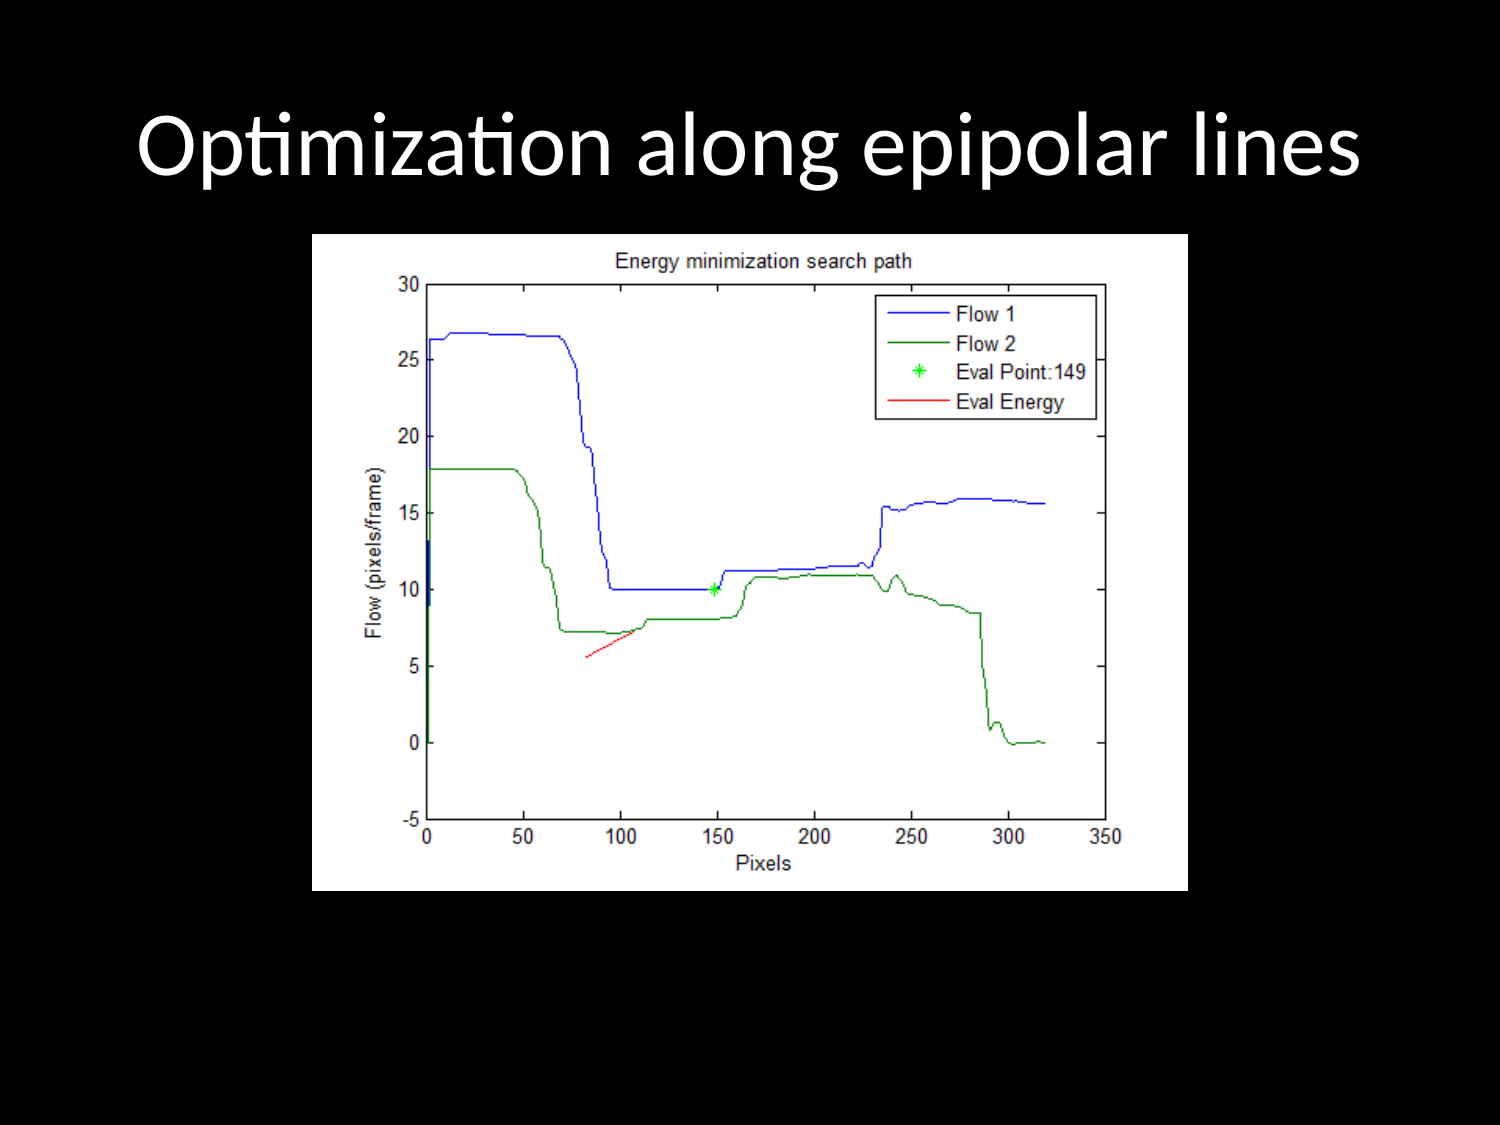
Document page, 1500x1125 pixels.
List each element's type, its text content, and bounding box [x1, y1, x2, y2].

picture [312, 234, 1188, 891]
title Optimization along epipolar lines [75, 45, 1425, 233]
